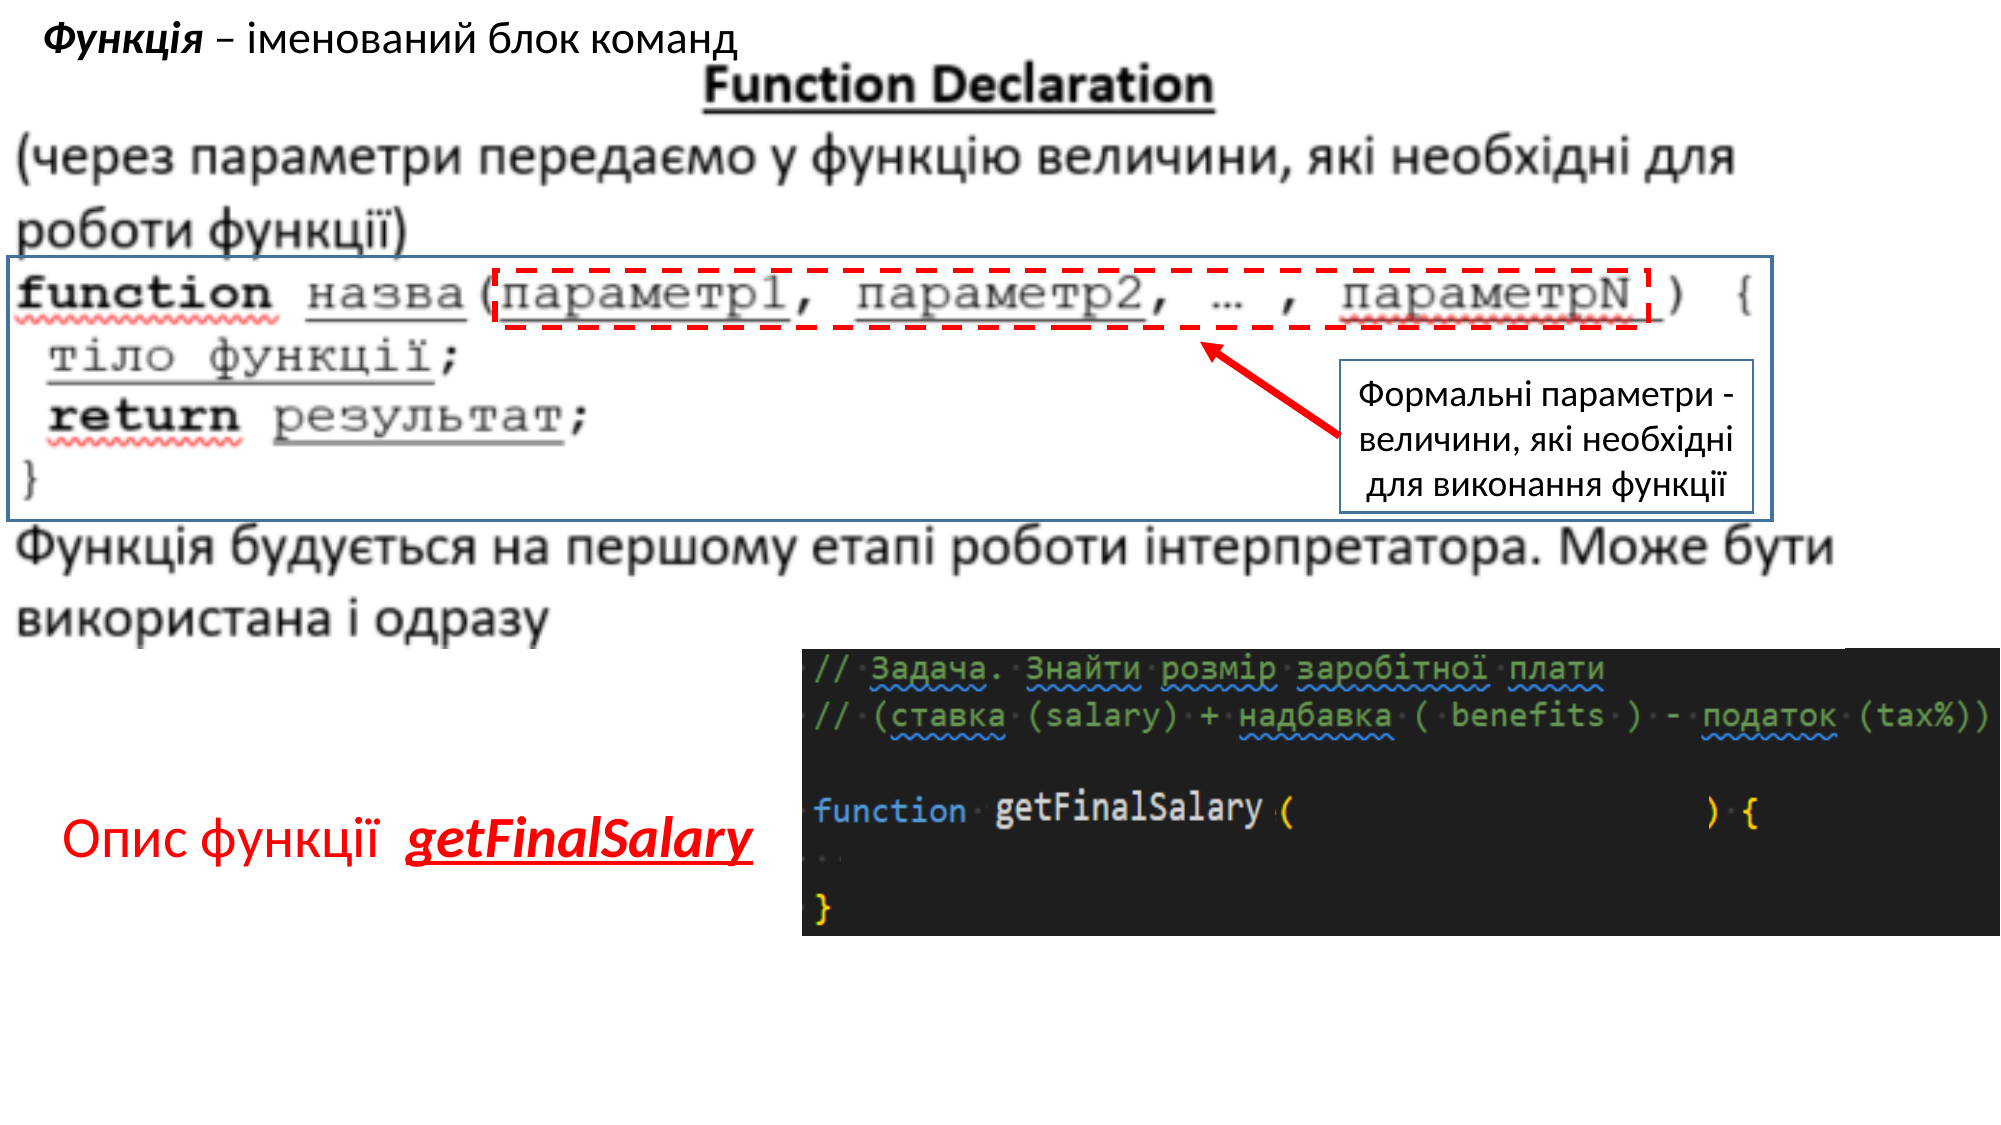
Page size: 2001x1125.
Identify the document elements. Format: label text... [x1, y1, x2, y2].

text_box Опис функції getFinalSalary [48, 791, 769, 877]
picture [0, 54, 2000, 936]
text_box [1199, 341, 1340, 437]
text_box Функція – іменований блок команд [27, 0, 754, 54]
